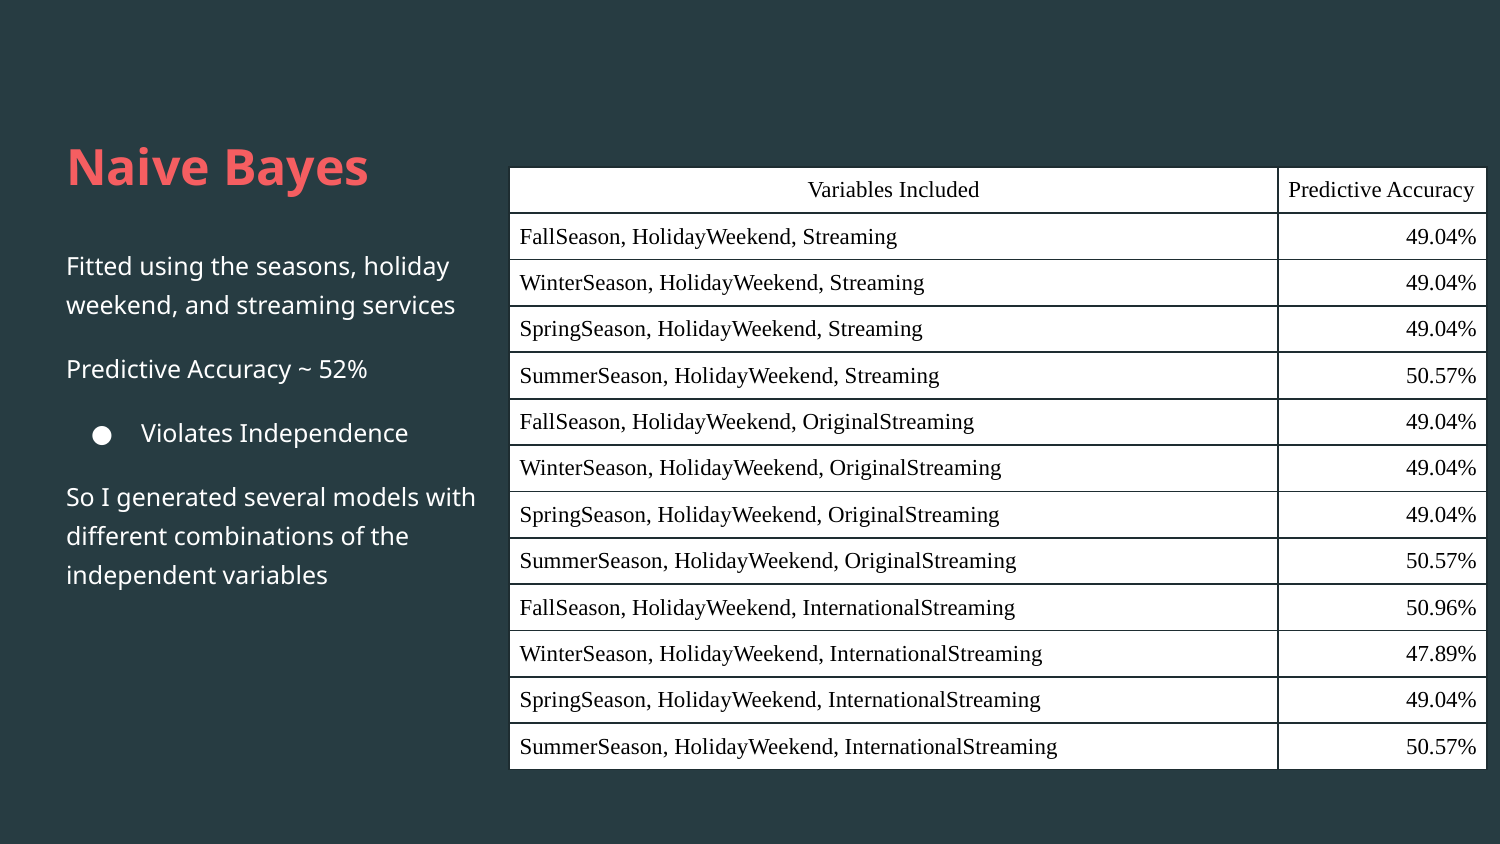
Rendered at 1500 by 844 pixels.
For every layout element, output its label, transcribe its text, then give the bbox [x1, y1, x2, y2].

table_cell FallSeason, HolidayWeekend, Streaming [510, 214, 1277, 259]
table_cell 50.57% [1279, 353, 1486, 398]
table_cell WinterSeason, HolidayWeekend, OriginalStreaming [512, 446, 1277, 491]
table_header Predictive Accuracy [1279, 168, 1486, 212]
table_cell WinterSeason, HolidayWeekend, Streaming [512, 260, 1277, 305]
table_cell SummerSeason, HolidayWeekend, InternationalStreaming [510, 724, 1277, 769]
table_cell 49.04% [1279, 446, 1486, 491]
table_cell 47.89% [1279, 631, 1486, 676]
table_cell 49.04% [1279, 492, 1486, 537]
table_cell SummerSeason, HolidayWeekend, Streaming [512, 353, 1277, 398]
title Naive Bayes [51, 91, 512, 216]
table_cell SpringSeason, HolidayWeekend, OriginalStreaming [512, 492, 1277, 537]
table_cell 50.57% [1279, 724, 1486, 769]
table_cell 49.04% [1279, 214, 1486, 259]
table_cell FallSeason, HolidayWeekend, InternationalStreaming [512, 585, 1277, 630]
table_cell WinterSeason, HolidayWeekend, InternationalStreaming [512, 631, 1277, 676]
table_cell SummerSeason, HolidayWeekend, OriginalStreaming [512, 539, 1277, 583]
table_header Variables Included [510, 168, 1277, 212]
table_cell 49.04% [1279, 260, 1486, 305]
table_cell 49.04% [1279, 678, 1486, 722]
table_cell FallSeason, HolidayWeekend, OriginalStreaming [512, 400, 1277, 444]
table_cell SpringSeason, HolidayWeekend, Streaming [512, 307, 1277, 351]
table_cell SpringSeason, HolidayWeekend, InternationalStreaming [512, 678, 1277, 722]
table_cell 50.96% [1279, 585, 1486, 630]
table_cell 49.04% [1279, 307, 1486, 351]
list Fitted using the seasons, holiday weekend, and streaming services Predictive Accuracy ~ 52% Violates Independence So I generated several models with different combinations of the independent variables [51, 228, 512, 750]
table_cell 49.04% [1279, 400, 1486, 444]
table_cell 50.57% [1279, 539, 1486, 583]
